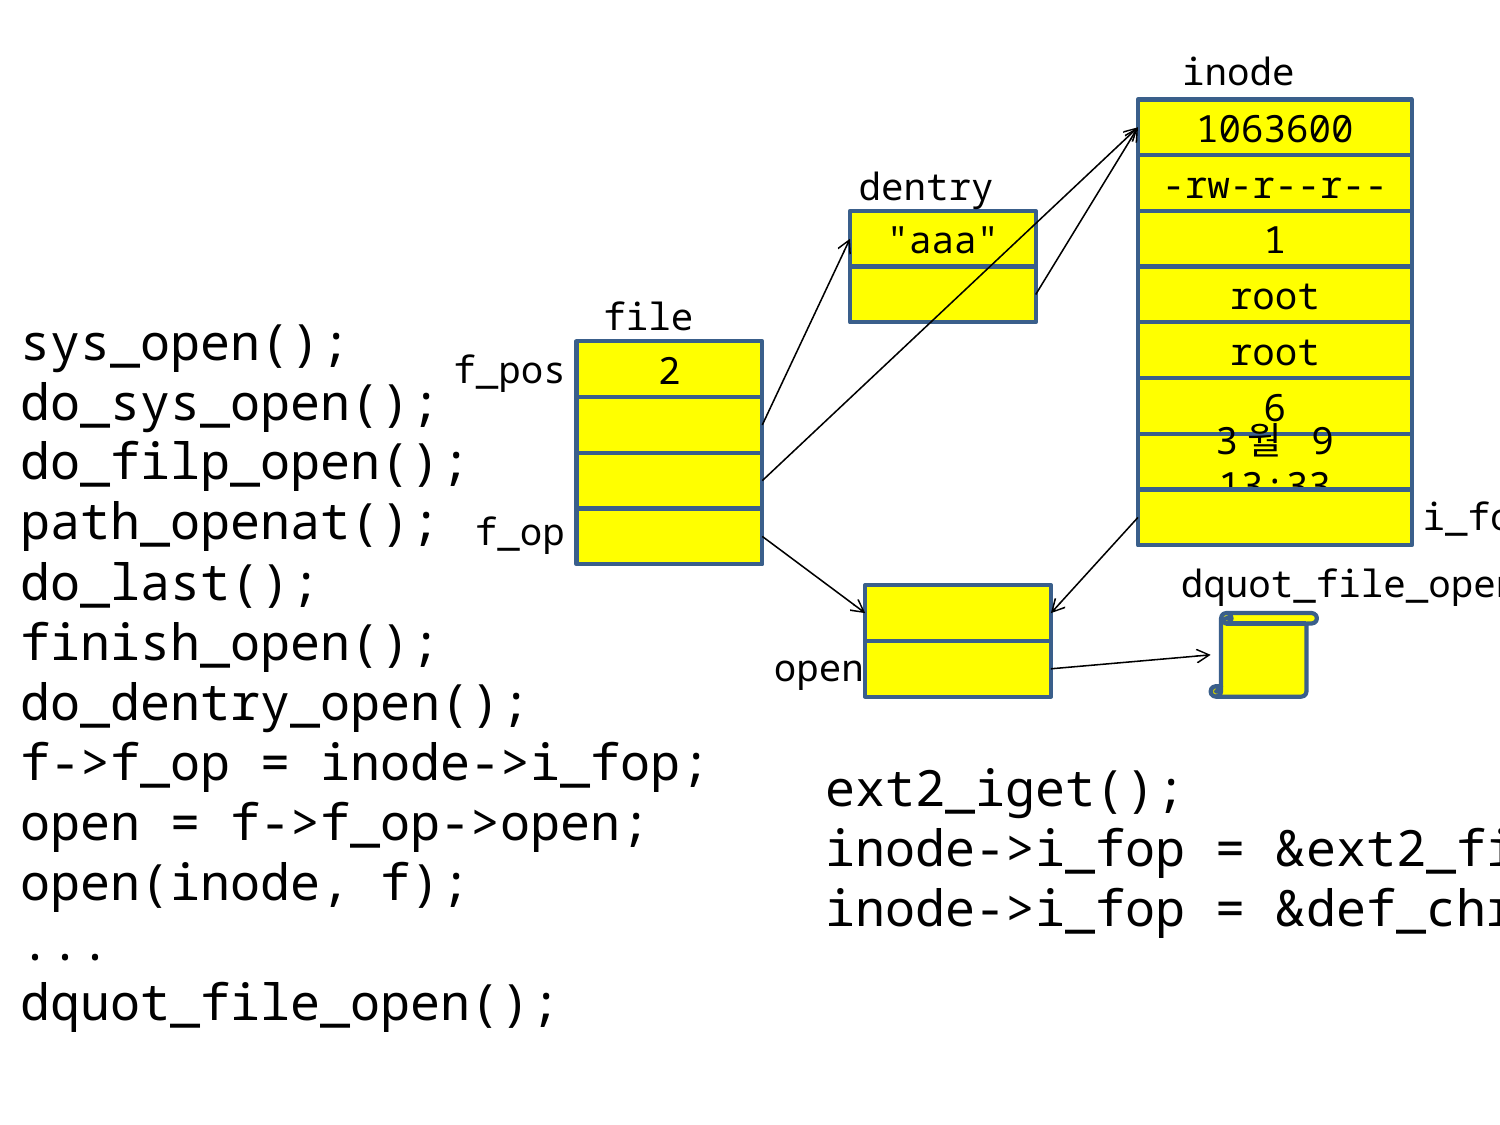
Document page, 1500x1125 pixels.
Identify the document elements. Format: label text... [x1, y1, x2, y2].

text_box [761, 536, 866, 614]
text_box [574, 399, 756, 451]
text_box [1050, 654, 1222, 670]
text_box [863, 583, 1053, 639]
text_box [1208, 613, 1319, 699]
text_box [574, 506, 764, 566]
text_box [761, 127, 1139, 481]
text_box 6 [1143, 376, 1414, 432]
text_box ext2_iget(); inode->i_fop = &ext2_file_operations; inode->i_fop = &def_chr_fops; [811, 748, 1500, 1004]
text_box inode [1167, 40, 1310, 100]
text_box 2 [581, 339, 755, 399]
text_box 1 [1143, 209, 1414, 265]
text_box -rw-r--r-- [1143, 153, 1414, 209]
text_box f_op [460, 500, 580, 561]
text_box [1136, 487, 1414, 547]
text_box [863, 639, 1053, 699]
text_box i_fop [1407, 485, 1500, 545]
text_box root [1143, 265, 1414, 320]
text_box [574, 451, 764, 506]
text_box 3월 9 13:33 [1139, 432, 1414, 487]
text_box file [588, 285, 709, 346]
text_box sys_open(); do_sys_open(); do_filp_open(); path_openat(); do_last(); finish_open(); do_dentry_open(); f->f_op = inode->i_fop; open = f->f_op->open; open(inode, f); ... dquot_file_open(); [5, 302, 725, 1038]
text_box dquot_file_open [1166, 552, 1500, 613]
text_box 1063600 [1136, 97, 1414, 153]
text_box open [759, 636, 879, 696]
text_box root [1143, 320, 1414, 376]
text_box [1050, 517, 1139, 614]
text_box f_pos [438, 338, 581, 399]
